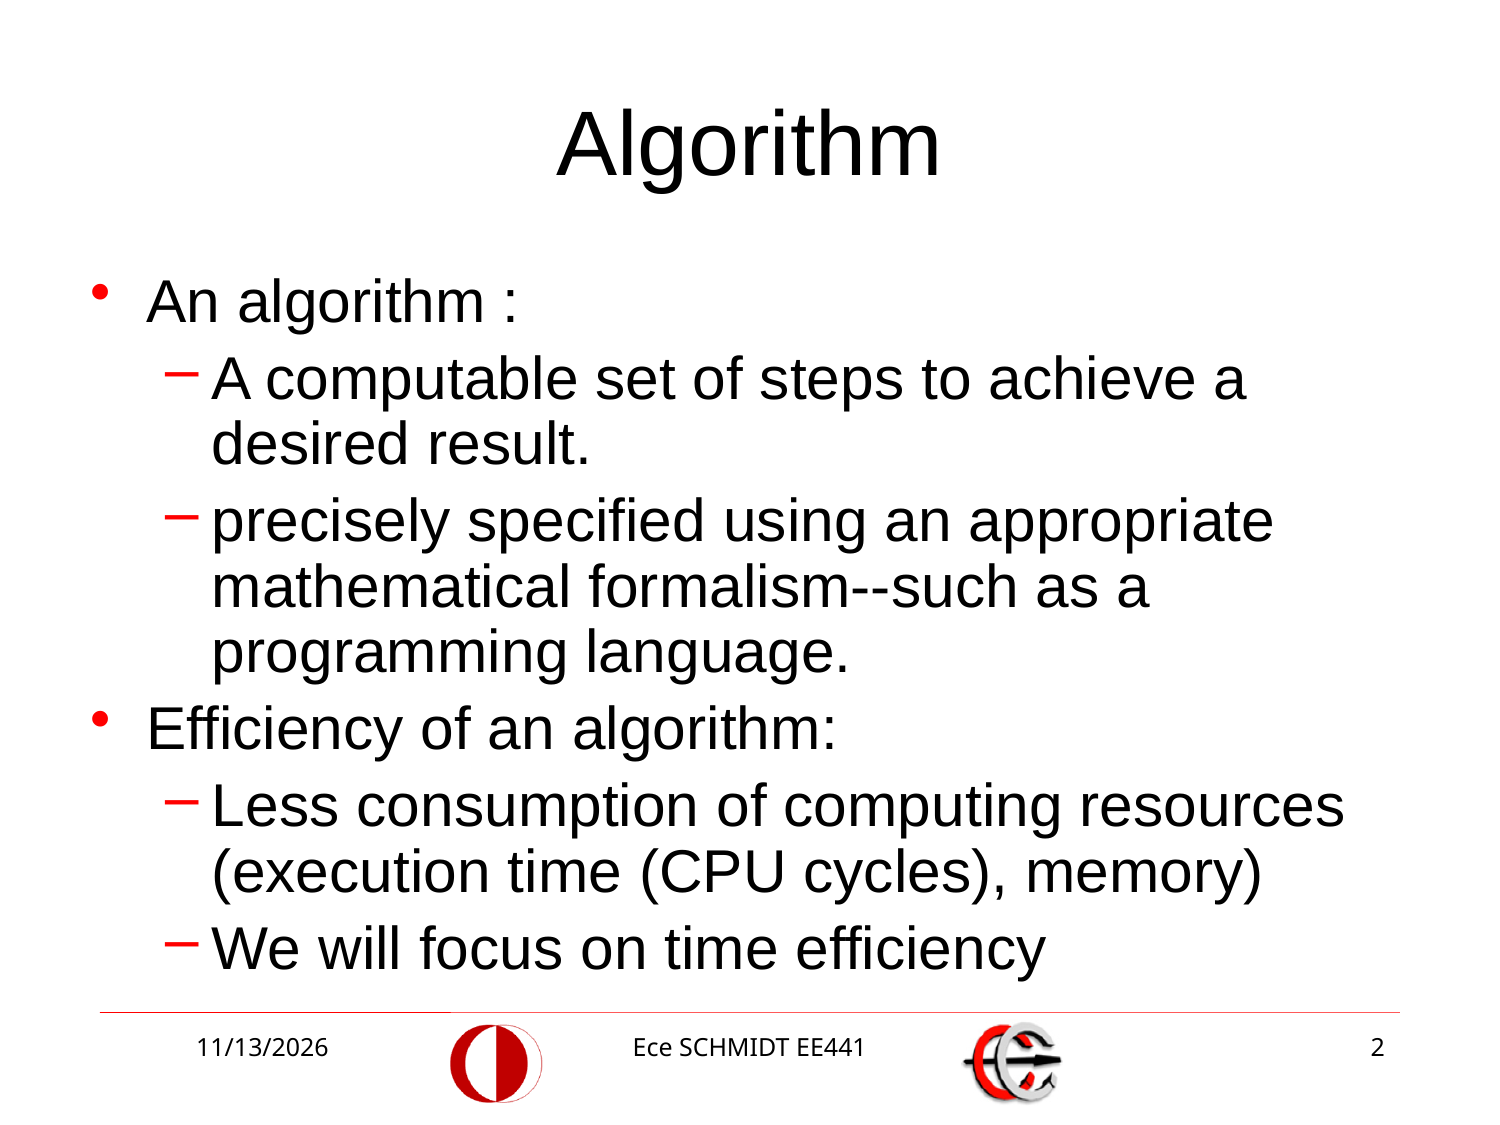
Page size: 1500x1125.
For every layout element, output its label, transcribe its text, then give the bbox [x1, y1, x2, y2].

picture [448, 1023, 543, 1103]
footer Ece SCHMIDT EE441 [512, 1024, 988, 1103]
slide_number 2 [1074, 1024, 1400, 1103]
picture [950, 1019, 1068, 1106]
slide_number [99, 1024, 425, 1103]
title Algorithm [75, 45, 1425, 233]
list An algorithm : A computable set of steps to achieve a desired result. precisely specified using an appropriate mathematical formalism--such as a programming language. Efficiency of an algorithm: Less consumption of computing resources (execution time (CPU cycles), memory) We will focus on time efficiency [75, 262, 1425, 1005]
